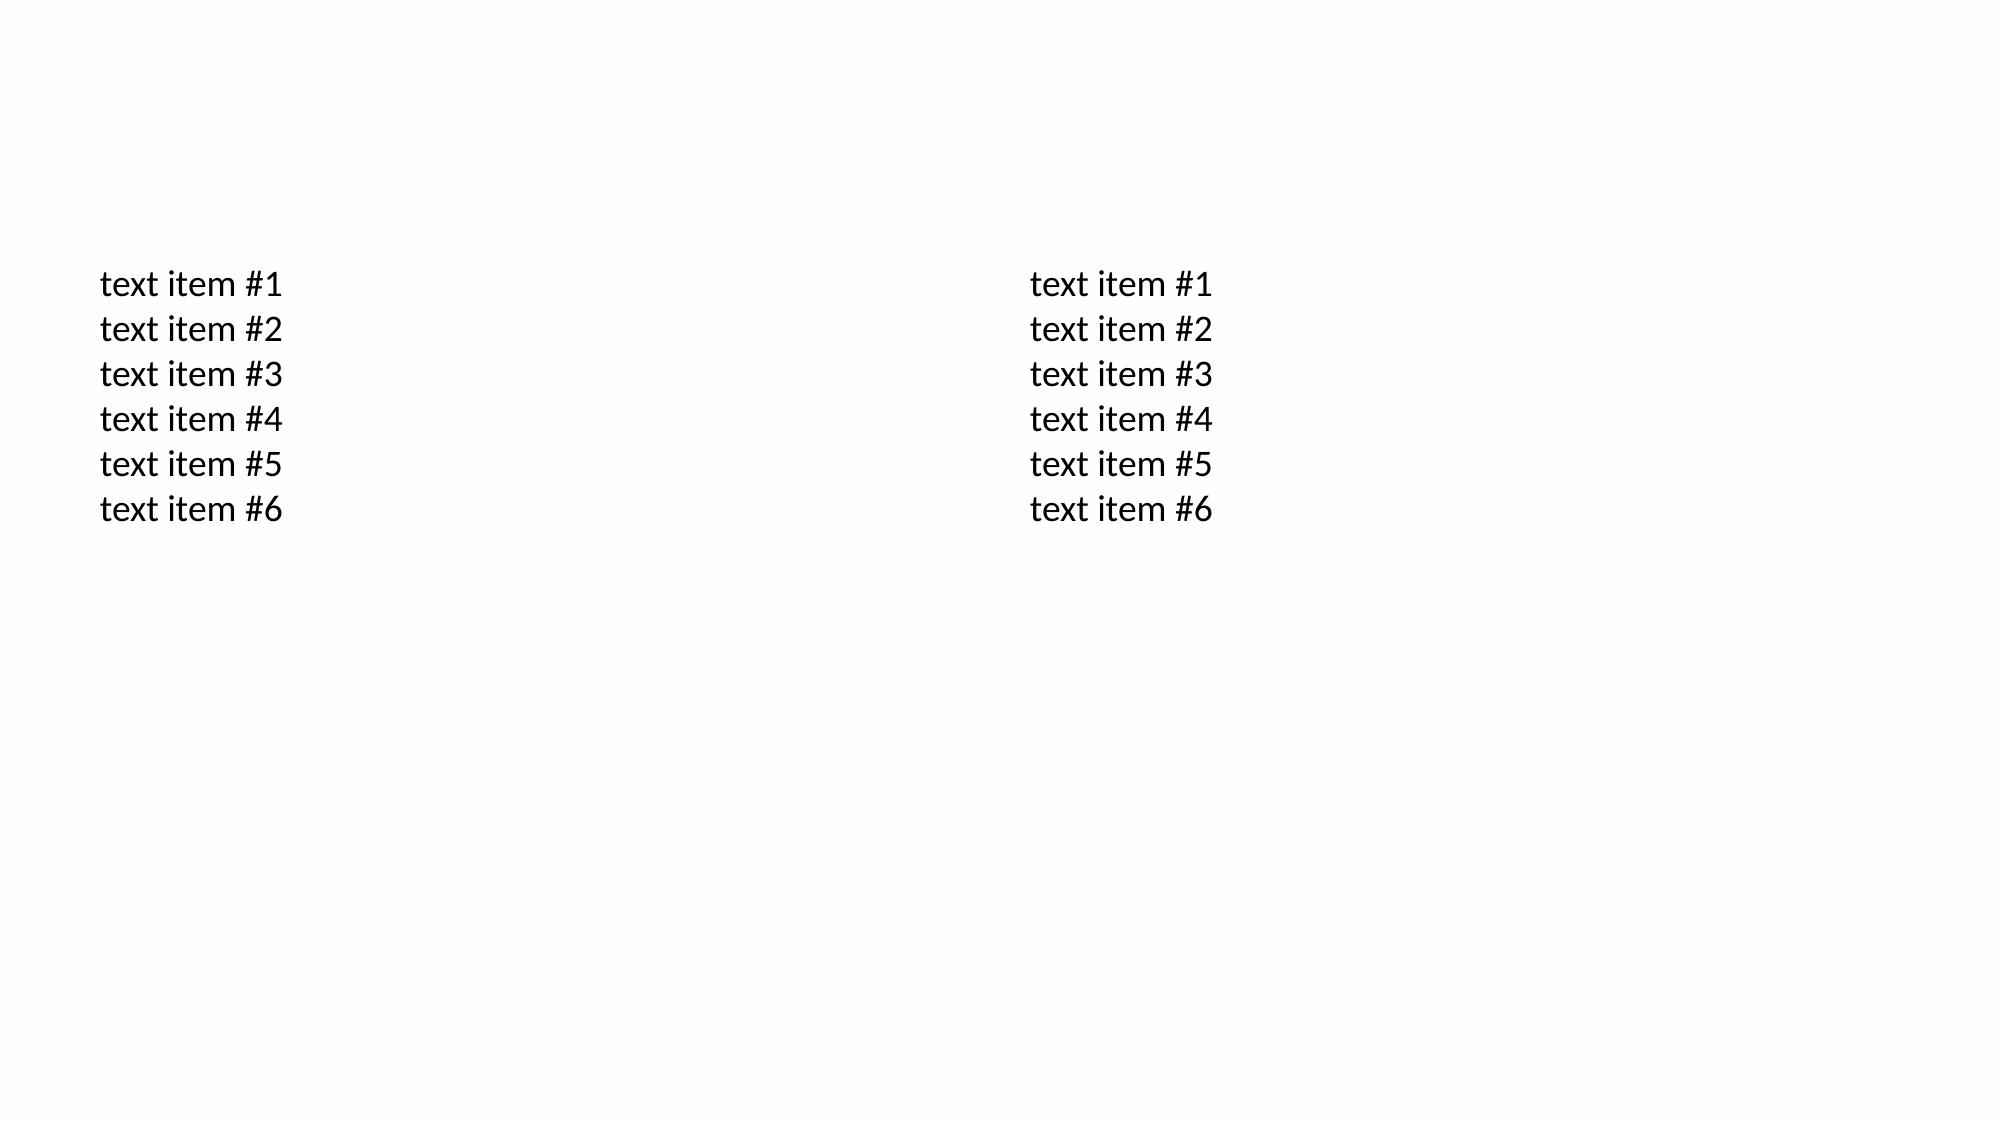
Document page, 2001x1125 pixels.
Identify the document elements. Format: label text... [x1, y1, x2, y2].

list text item #1 text item #2 text item #3 text item #4 text item #5 text item #6 [99, 258, 970, 1002]
list text item #1 text item #2 text item #3 text item #4 text item #5 text item #6 [1029, 258, 1900, 1002]
